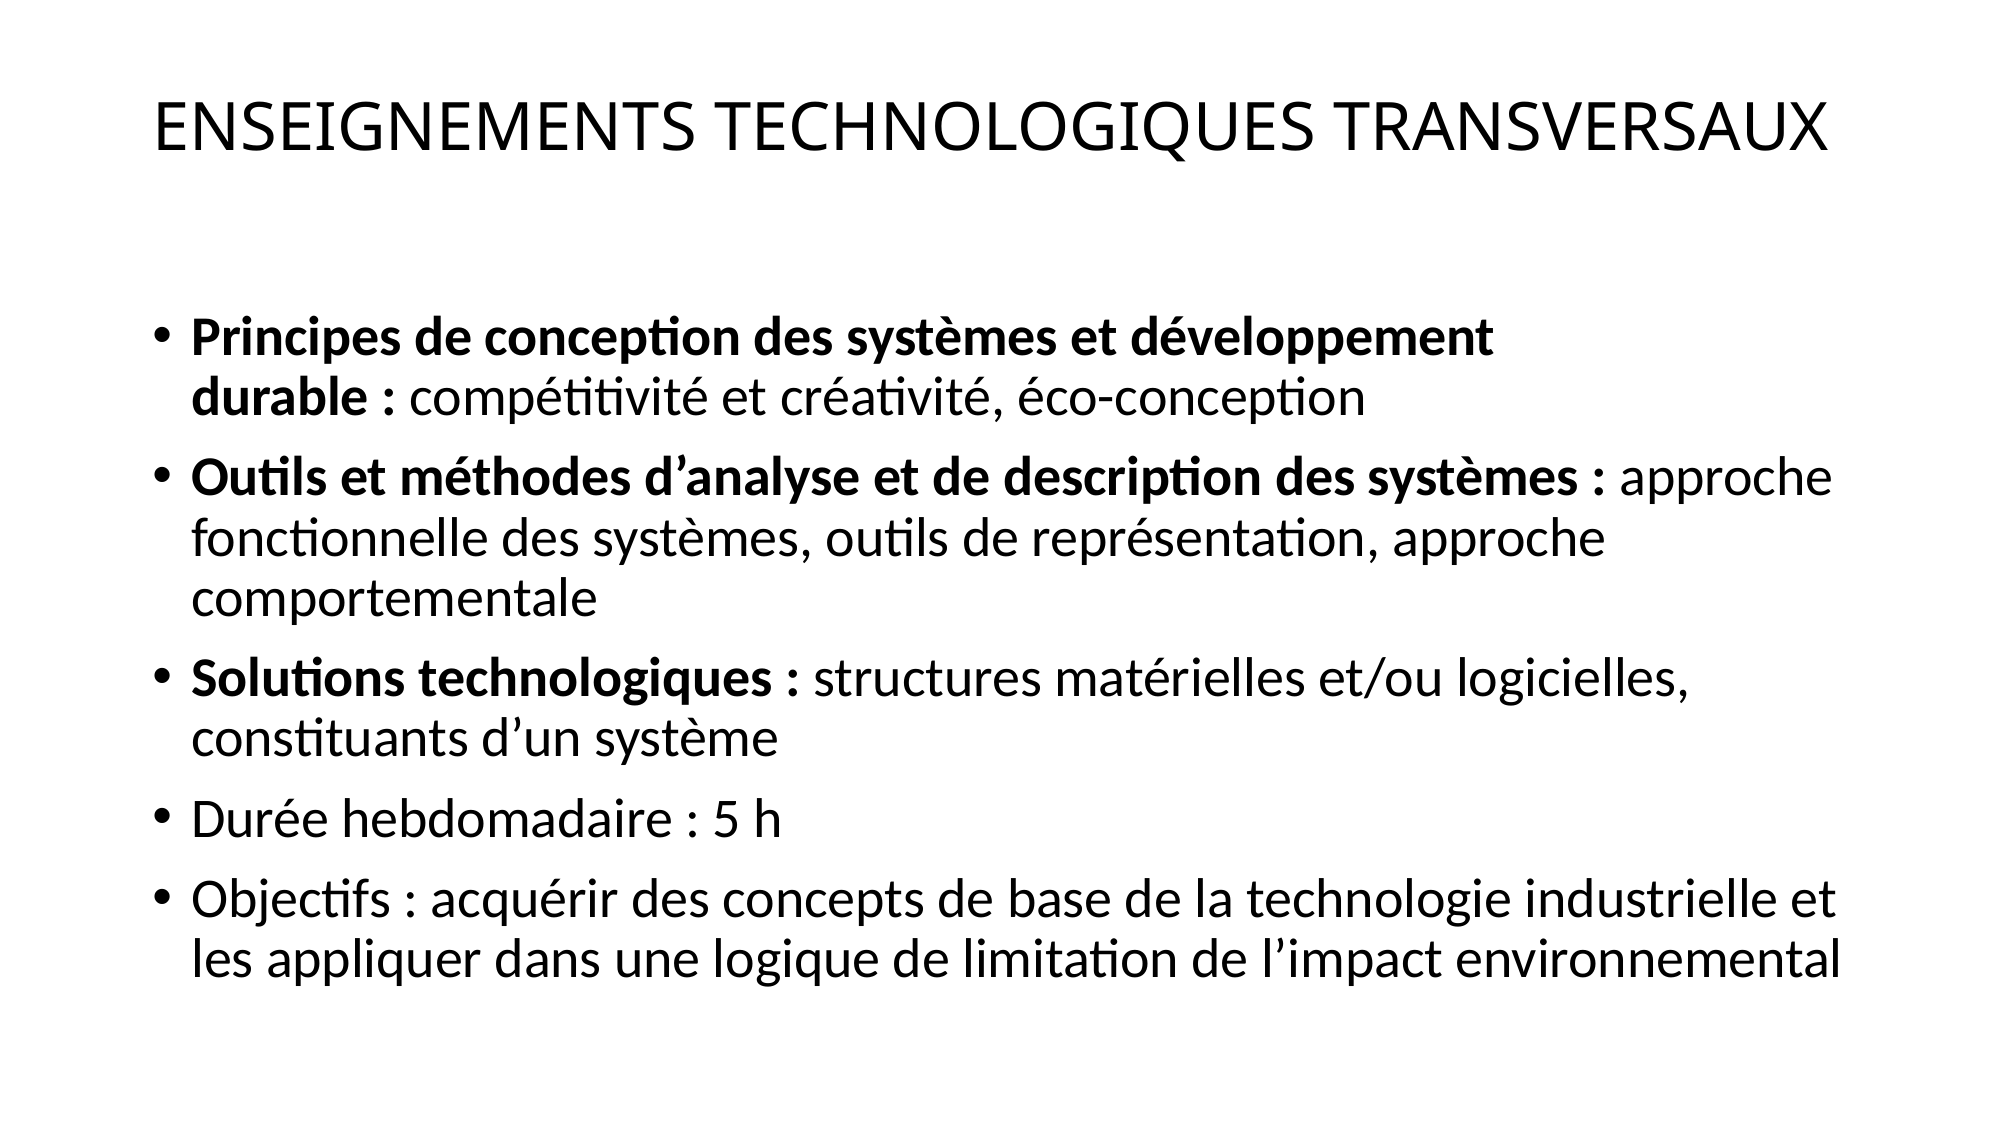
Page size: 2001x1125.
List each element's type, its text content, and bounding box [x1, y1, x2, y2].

title ENSEIGNEMENTS TECHNOLOGIQUES TRANSVERSAUX [137, 59, 1863, 278]
list Principes de conception des systèmes et développement durable : compétitivité et créativité, éco-conception Outils et méthodes d’analyse et de description des systèmes : approche fonctionnelle des systèmes, outils de représentation, approche comportementale Solutions technologiques : structures matérielles et/ou logicielles, constituants d’un système Durée hebdomadaire : 5 h Objectifs : acquérir des concepts de base de la technologie industrielle et les appliquer dans une logique de limitation de l’impact environnemental [137, 299, 1863, 1014]
